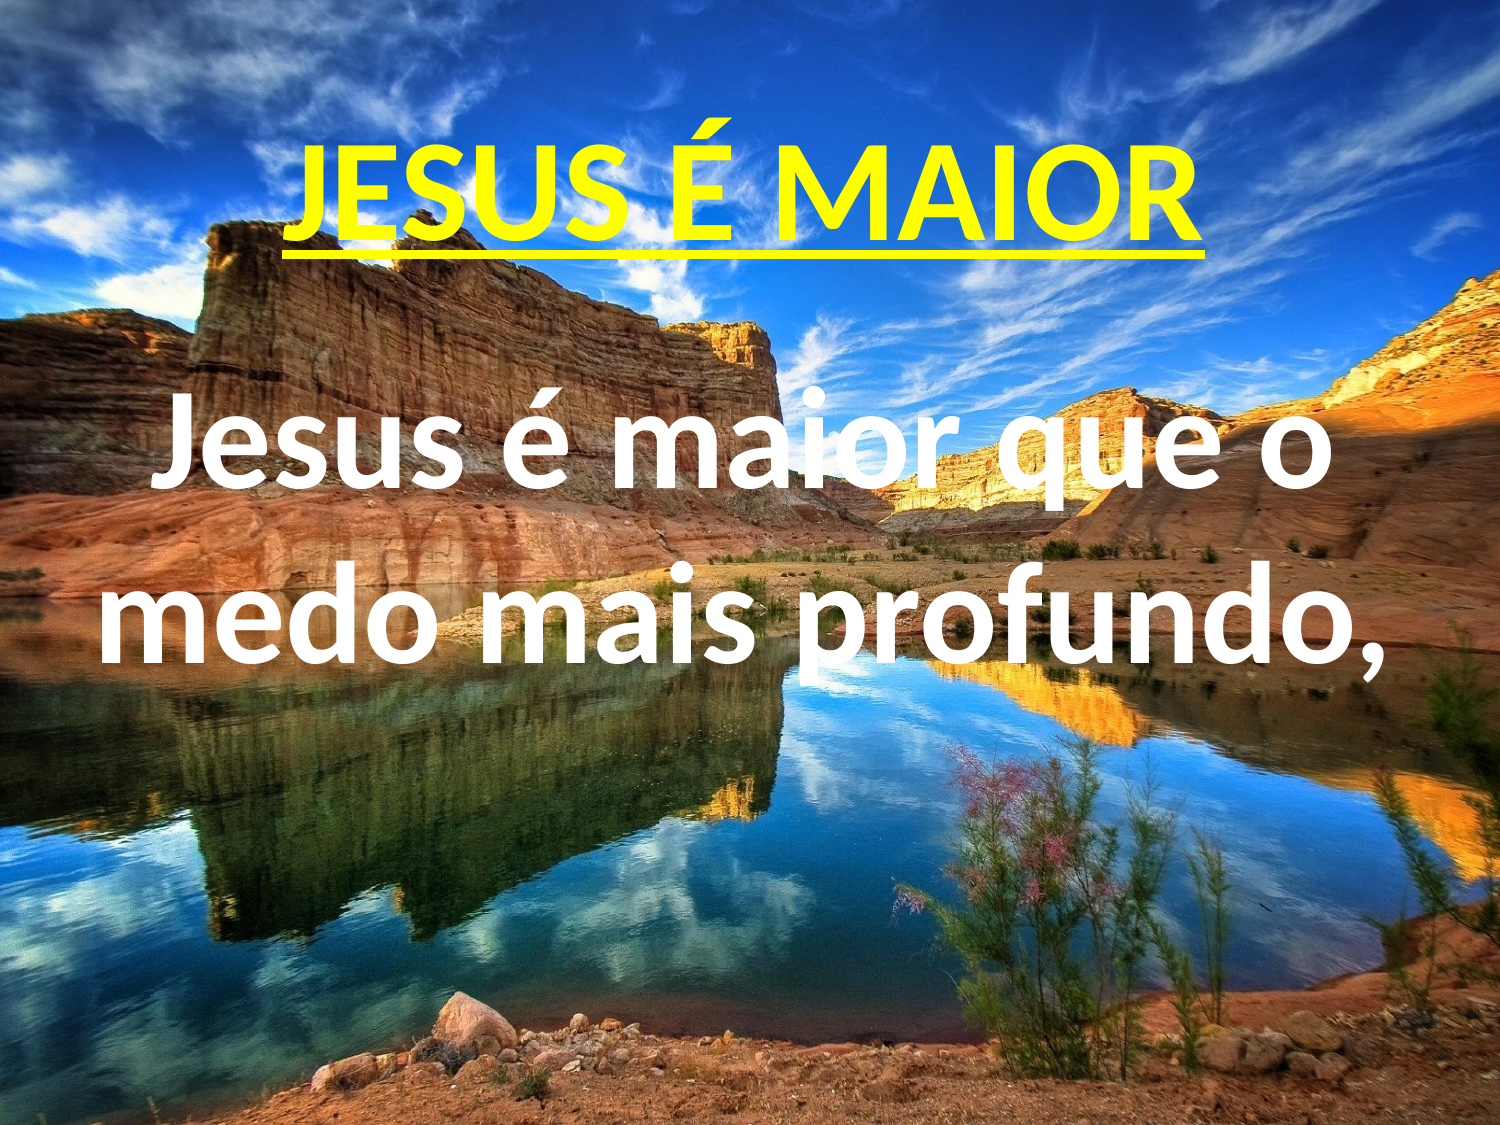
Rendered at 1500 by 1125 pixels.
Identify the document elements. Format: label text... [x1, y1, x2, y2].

picture [0, 0, 1500, 1125]
text_box JESUS É MAIOR Jesus é maior que o medo mais profundo, [74, 87, 1413, 955]
